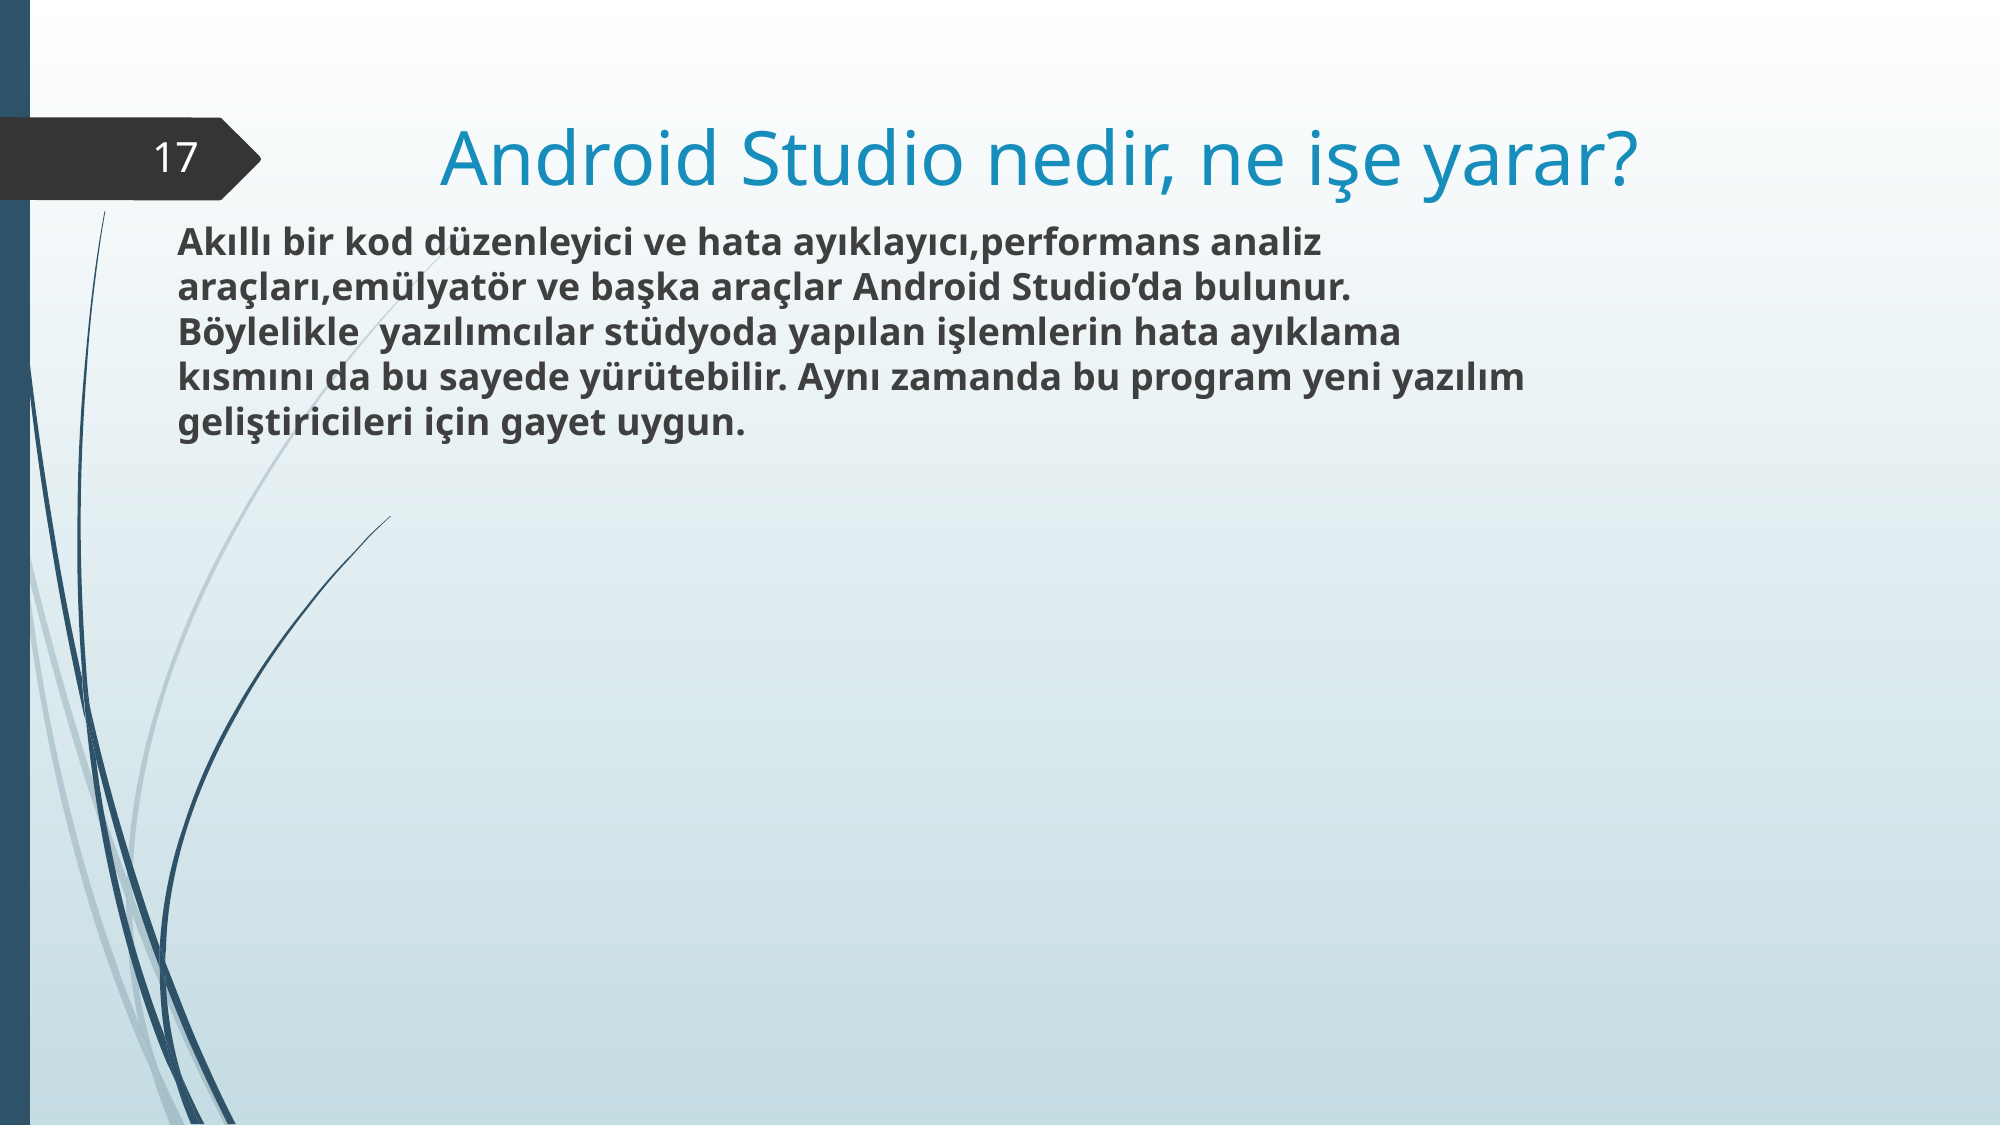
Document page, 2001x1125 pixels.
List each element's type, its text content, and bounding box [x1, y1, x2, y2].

title Android Studio nedir, ne işe yarar? [425, 102, 1888, 313]
list Akıllı bir kod düzenleyici ve hata ayıklayıcı,performans analiz araçları,emülyatör ve başka araçlar Android Studio’da bulunur. Böylelikle yazılımcılar stüdyoda yapılan işlemlerin hata ayıklama kısmını da bu sayede yürütebilir. Aynı zamanda bu program yeni yazılım geliştiricileri için gayet uygun. [87, 210, 1550, 831]
slide_number 17 [87, 129, 216, 190]
